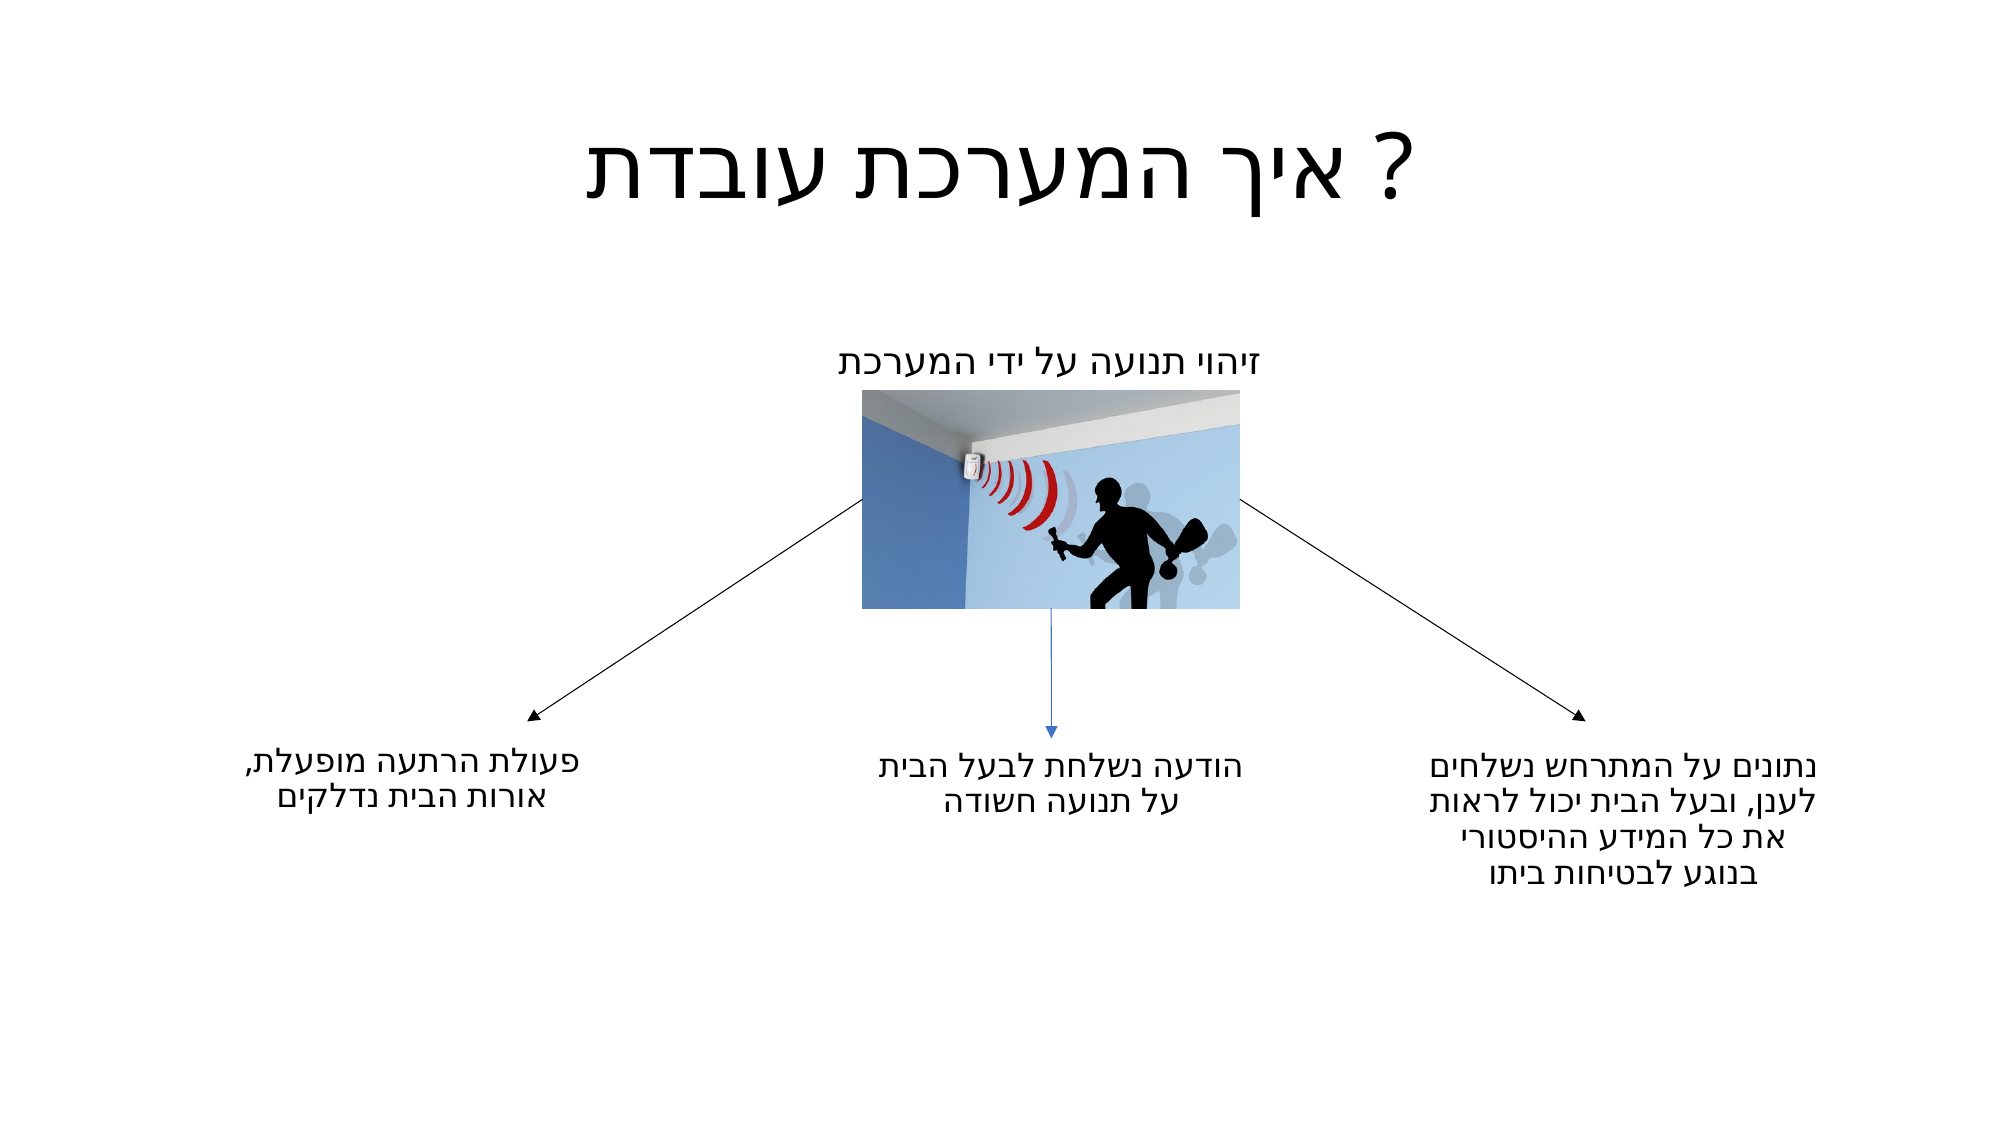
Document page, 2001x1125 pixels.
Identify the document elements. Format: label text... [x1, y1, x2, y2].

text_box זיהוי תנועה על ידי המערכת [782, 329, 1318, 390]
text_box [1239, 499, 1586, 722]
text_box פעולת הרתעה מופעלת, אורות הבית נדלקים [201, 735, 624, 870]
text_box הודעה נשלחת לבעל הבית על תנועה חשודה [850, 740, 1273, 875]
text_box נתונים על המתרחש נשלחים לענן, ובעל הבית יכול לראות את כל המידע ההיסטורי בנוגע לבטיחות ביתו [1412, 740, 1836, 875]
title איך המערכת עובדת ? [137, 59, 1863, 278]
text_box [527, 499, 863, 722]
picture [862, 390, 1240, 609]
